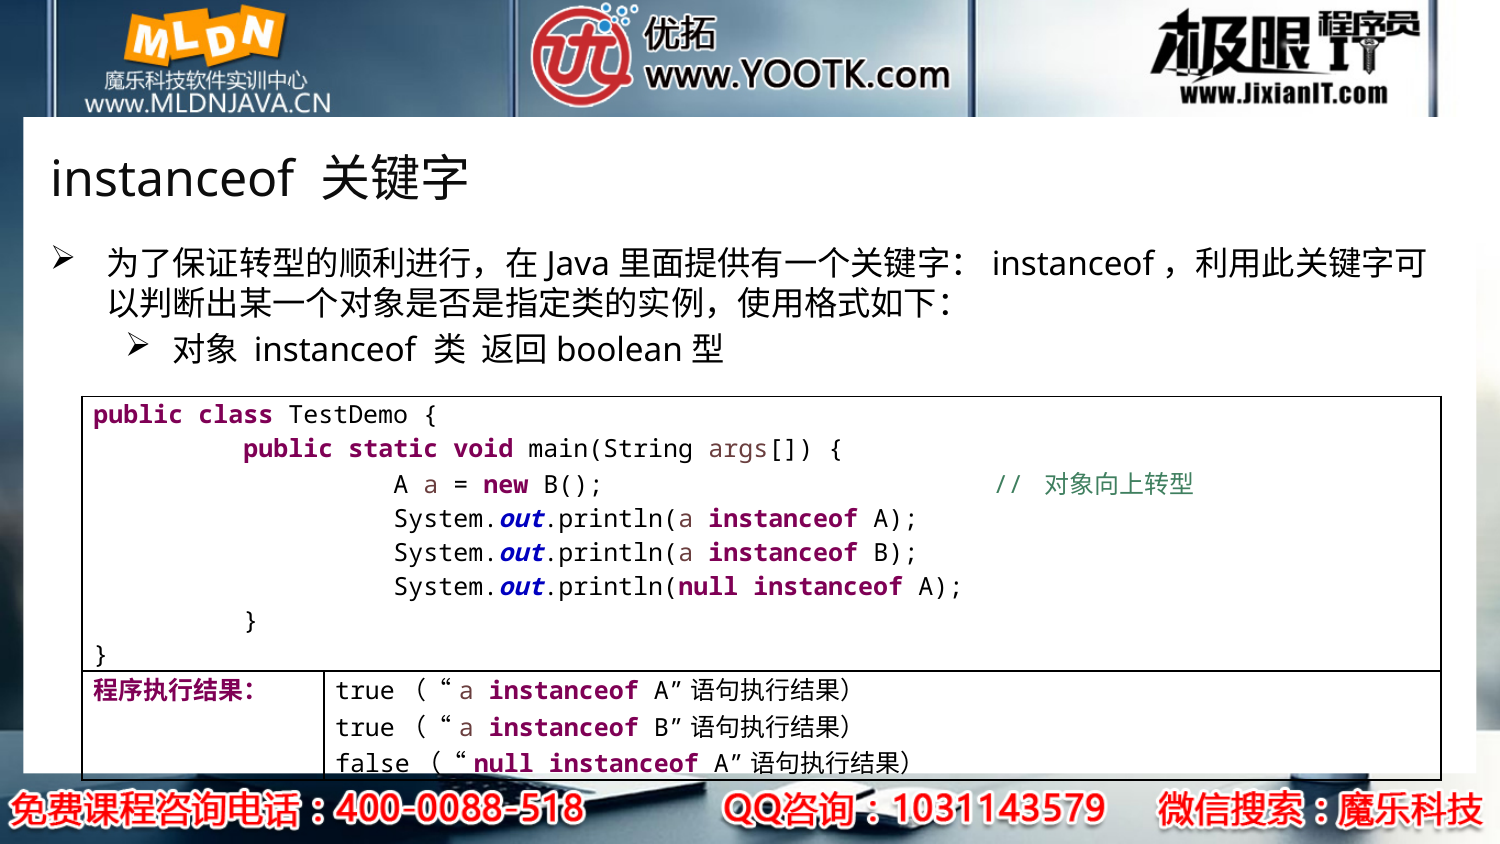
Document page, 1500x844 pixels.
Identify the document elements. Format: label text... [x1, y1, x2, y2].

table_cell 程序执行结果： [83, 672, 323, 779]
list 为了保证转型的顺利进行，在Java里面提供有一个关键字：instanceof，利用此关键字可以判断出某一个对象是否是指定类的实例，使用格式如下： 对象 instanceof 类 返回boolean型 [35, 234, 1465, 762]
table_cell true（“a instanceof A”语句执行结果） true（“a instanceof B”语句执行结果） false（“null instanceof A”语句执行结果） [325, 672, 1440, 779]
picture [0, 0, 1500, 844]
table_header public class TestDemo { public static void main(String args[]) { A a = new B(); // 对象向上转型 System.out.println(a instanceof A); System.out.println(a instanceof B); System.out.println(null instanceof A); } } [83, 397, 1440, 670]
title instanceof 关键字 [34, 128, 1466, 225]
